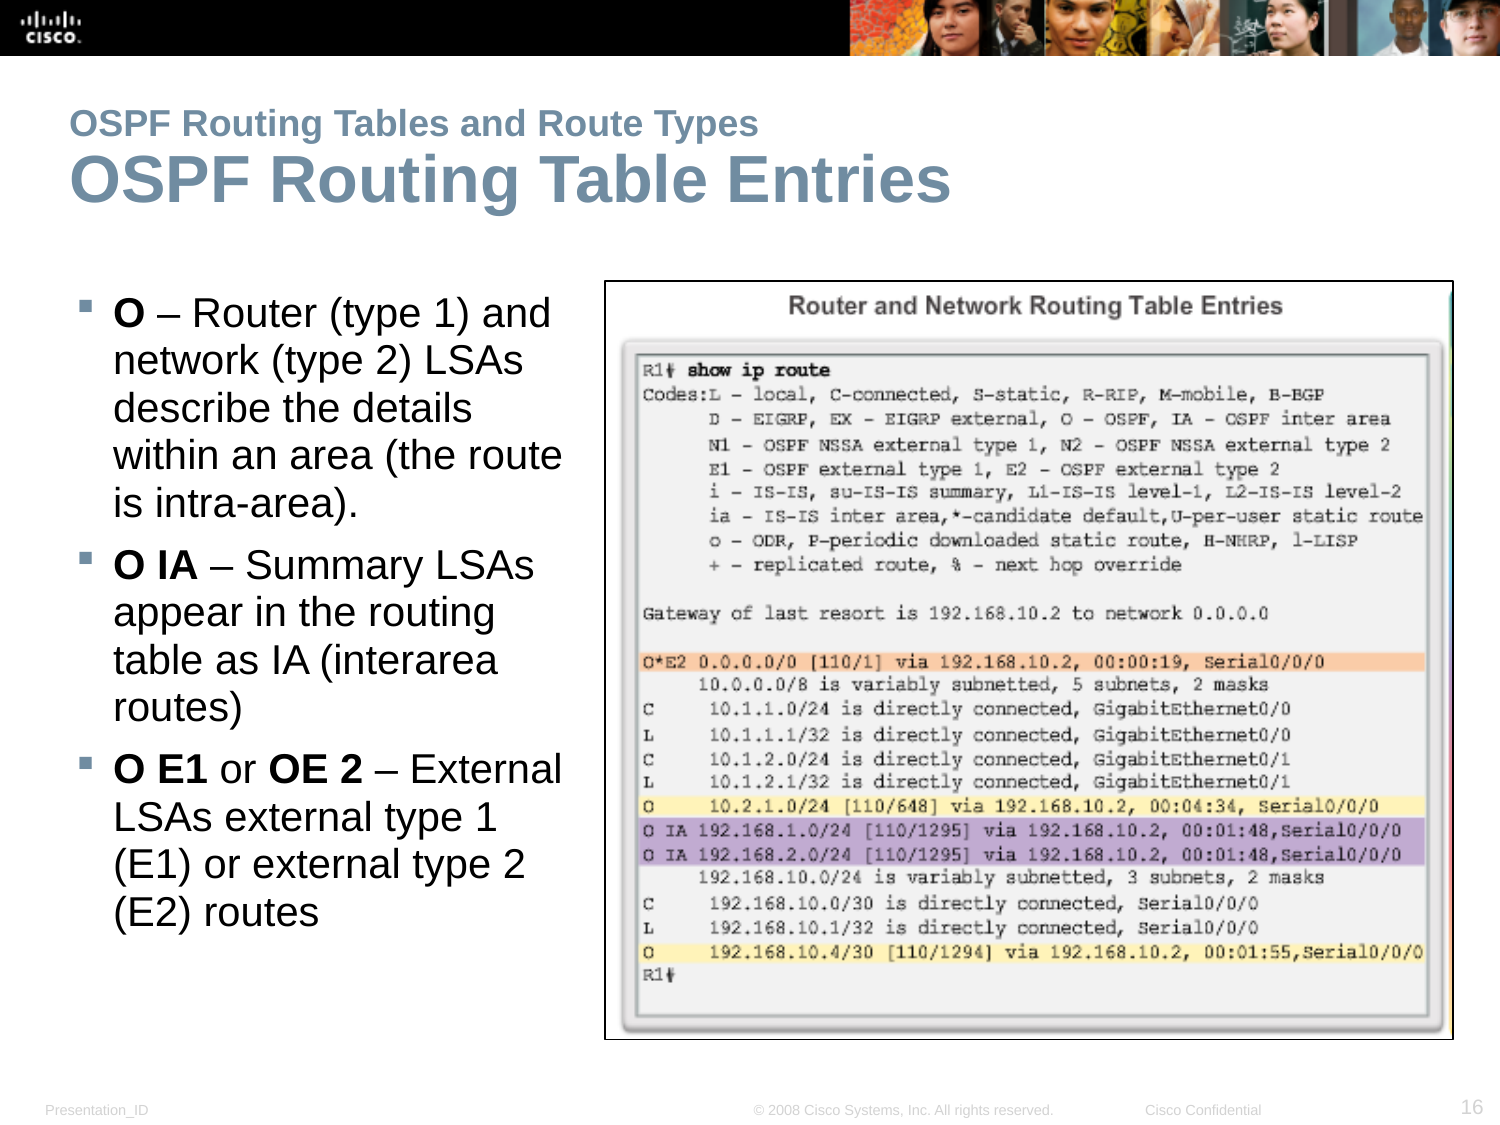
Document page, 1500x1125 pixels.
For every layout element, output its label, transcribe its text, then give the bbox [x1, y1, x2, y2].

text_box O – Router (type 1) and network (type 2) LSAs describe the details within an area (the route is intra-area). O IA – Summary LSAs appear in the routing table as IA (interarea routes) O E1 or OE 2 – External LSAs external type 1 (E1) or external type 2 (E2) routes [60, 281, 589, 943]
title OSPF Routing Tables and Route Types OSPF Routing Table Entries [55, 80, 1444, 224]
picture [0, 0, 1500, 56]
picture [605, 281, 1453, 1040]
